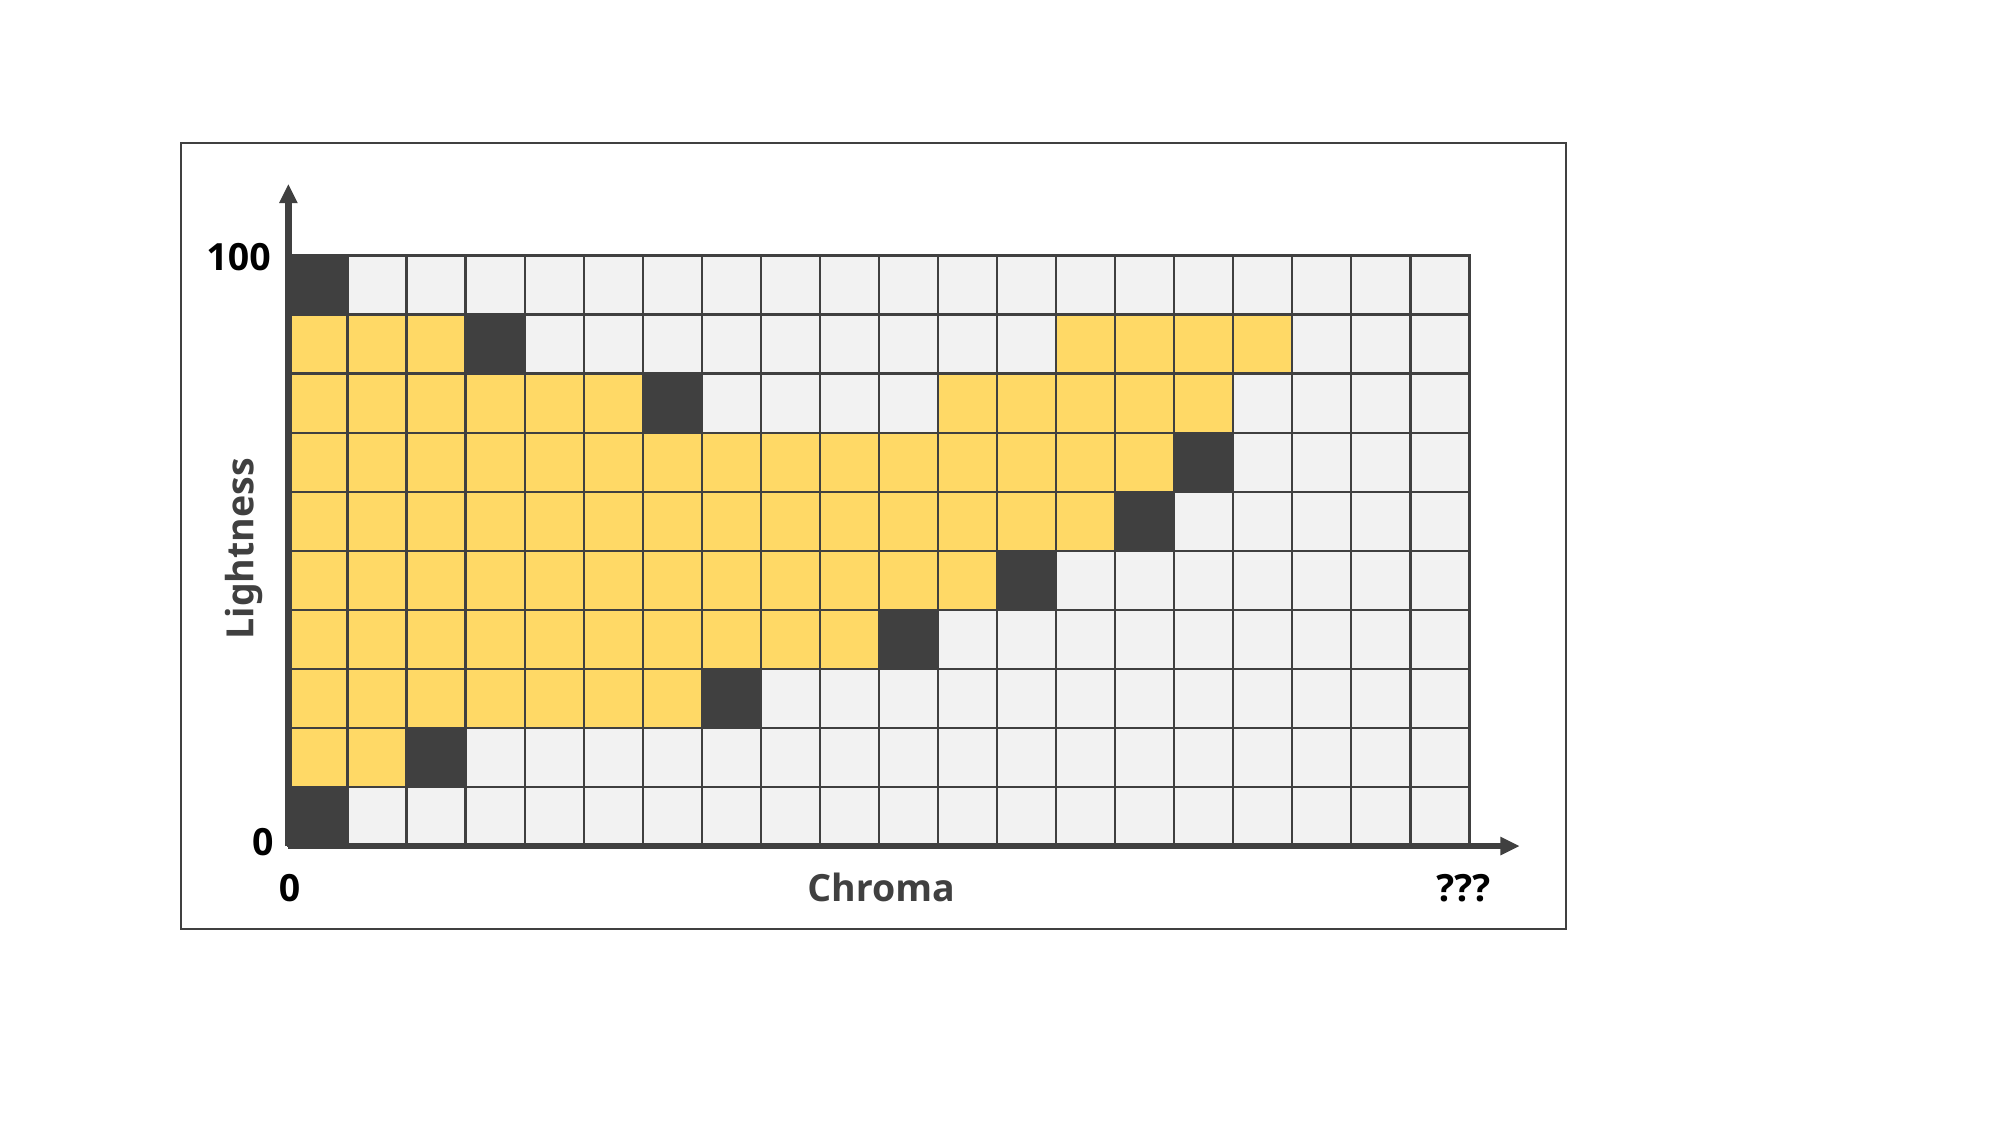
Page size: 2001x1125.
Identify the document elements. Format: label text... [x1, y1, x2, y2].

text_box [1055, 550, 1114, 609]
text_box [406, 786, 465, 843]
text_box ??? [1421, 856, 1531, 917]
text_box [760, 313, 819, 373]
text_box [292, 668, 346, 727]
text_box [1350, 432, 1409, 491]
text_box [583, 373, 642, 432]
text_box [642, 491, 701, 550]
text_box [878, 786, 937, 843]
text_box [760, 727, 819, 786]
text_box [1232, 668, 1291, 727]
text_box [524, 668, 583, 727]
text_box [1350, 609, 1409, 668]
text_box [819, 786, 878, 843]
text_box [1291, 373, 1350, 432]
text_box [1173, 727, 1232, 786]
text_box [642, 609, 701, 668]
text_box [878, 373, 937, 432]
text_box [465, 550, 524, 609]
text_box [1055, 313, 1114, 373]
text_box [937, 609, 996, 668]
text_box [406, 609, 465, 668]
text_box [1114, 313, 1173, 373]
text_box [1409, 550, 1471, 609]
text_box [583, 254, 642, 313]
text_box [1291, 727, 1350, 786]
text_box [1350, 727, 1409, 786]
text_box [1055, 786, 1114, 843]
text_box [346, 373, 406, 432]
text_box [701, 668, 760, 727]
text_box [1409, 786, 1471, 843]
text_box [642, 432, 701, 491]
text_box [701, 373, 760, 432]
text_box [760, 786, 819, 843]
text_box [760, 609, 819, 668]
text_box [701, 491, 760, 550]
text_box [819, 373, 878, 432]
text_box [346, 432, 406, 491]
text_box [406, 432, 465, 491]
text_box [1114, 254, 1173, 313]
text_box [819, 491, 878, 550]
text_box [996, 727, 1055, 786]
text_box [701, 550, 760, 609]
text_box [465, 313, 524, 373]
text_box [1409, 254, 1471, 313]
text_box [996, 254, 1055, 313]
text_box [642, 786, 701, 843]
text_box [1232, 550, 1291, 609]
text_box [1291, 786, 1350, 843]
text_box [583, 668, 642, 727]
text_box [524, 254, 583, 313]
text_box [937, 727, 996, 786]
text_box [1350, 313, 1409, 373]
text_box [1350, 550, 1409, 609]
text_box [524, 727, 583, 786]
text_box [937, 254, 996, 313]
text_box [996, 313, 1055, 373]
text_box [1173, 373, 1232, 432]
text_box [1055, 727, 1114, 786]
text_box [878, 254, 937, 313]
text_box [878, 313, 937, 373]
text_box [642, 254, 701, 313]
text_box [819, 254, 878, 313]
text_box [819, 727, 878, 786]
text_box 0 [264, 856, 324, 917]
text_box [1350, 786, 1409, 843]
text_box [1232, 786, 1291, 843]
text_box [996, 668, 1055, 727]
text_box [1173, 254, 1232, 313]
text_box [346, 313, 406, 373]
text_box Chroma [642, 856, 1120, 917]
text_box [524, 313, 583, 373]
text_box [406, 668, 465, 727]
text_box [937, 432, 996, 491]
text_box [1232, 491, 1291, 550]
text_box [1291, 668, 1350, 727]
text_box Lightness [208, 310, 269, 788]
text_box [937, 550, 996, 609]
text_box [1409, 609, 1471, 668]
text_box [642, 373, 701, 432]
text_box [819, 550, 878, 609]
text_box [583, 313, 642, 373]
text_box [1409, 313, 1471, 373]
text_box [1055, 432, 1114, 491]
text_box [465, 491, 524, 550]
text_box [701, 432, 760, 491]
text_box [1055, 491, 1114, 550]
text_box [760, 373, 819, 432]
text_box [583, 786, 642, 843]
text_box [701, 254, 760, 313]
text_box [406, 313, 465, 373]
text_box [760, 668, 819, 727]
text_box 100 [289, 225, 298, 285]
text_box [642, 313, 701, 373]
text_box [937, 668, 996, 727]
text_box [1055, 254, 1114, 313]
text_box [406, 254, 465, 313]
text_box [292, 373, 346, 432]
text_box [1291, 313, 1350, 373]
text_box [996, 491, 1055, 550]
text_box [292, 727, 346, 786]
text_box [1055, 609, 1114, 668]
text_box [524, 609, 583, 668]
text_box [465, 373, 524, 432]
text_box [346, 786, 406, 843]
text_box [1232, 609, 1291, 668]
text_box [996, 373, 1055, 432]
text_box [524, 786, 583, 843]
text_box [465, 727, 524, 786]
text_box [1409, 727, 1471, 786]
text_box [583, 491, 642, 550]
text_box [465, 609, 524, 668]
text_box 100 [191, 225, 288, 285]
text_box [1350, 373, 1409, 432]
text_box [406, 373, 465, 432]
text_box [1291, 491, 1350, 550]
text_box [524, 491, 583, 550]
text_box [1114, 432, 1173, 491]
text_box [346, 550, 406, 609]
text_box [346, 491, 406, 550]
text_box [1232, 727, 1291, 786]
text_box [346, 727, 406, 786]
text_box [1114, 373, 1173, 432]
text_box [1232, 313, 1291, 373]
text_box [292, 550, 346, 609]
text_box [1173, 786, 1232, 843]
text_box [701, 727, 760, 786]
text_box [524, 550, 583, 609]
text_box [642, 668, 701, 727]
text_box [1173, 313, 1232, 373]
text_box [1350, 668, 1409, 727]
text_box [701, 786, 760, 843]
text_box [346, 609, 406, 668]
text_box [760, 550, 819, 609]
text_box [180, 142, 1567, 930]
text_box [937, 313, 996, 373]
text_box [292, 254, 346, 313]
text_box [583, 609, 642, 668]
text_box [1114, 491, 1173, 550]
text_box [465, 254, 524, 313]
text_box [292, 313, 346, 373]
text_box [1291, 254, 1350, 313]
text_box [1114, 609, 1173, 668]
text_box [1232, 373, 1291, 432]
text_box [346, 254, 406, 313]
text_box [1055, 373, 1114, 432]
text_box [642, 550, 701, 609]
text_box [406, 550, 465, 609]
text_box [406, 491, 465, 550]
text_box [346, 668, 406, 727]
text_box [937, 786, 996, 843]
text_box 0 [237, 810, 298, 871]
text_box [1173, 432, 1232, 491]
text_box [583, 727, 642, 786]
text_box [760, 491, 819, 550]
text_box [819, 313, 878, 373]
text_box [1173, 668, 1232, 727]
text_box [465, 432, 524, 491]
text_box [819, 432, 878, 491]
text_box [524, 432, 583, 491]
text_box [1409, 491, 1471, 550]
text_box [996, 432, 1055, 491]
text_box [583, 432, 642, 491]
text_box [1114, 786, 1173, 843]
text_box [1114, 727, 1173, 786]
text_box [878, 550, 937, 609]
text_box [465, 786, 524, 843]
text_box [1291, 609, 1350, 668]
text_box [878, 491, 937, 550]
text_box [937, 373, 996, 432]
text_box [1409, 668, 1471, 727]
text_box [292, 609, 346, 668]
text_box [1055, 668, 1114, 727]
text_box [1350, 491, 1409, 550]
text_box [642, 727, 701, 786]
text_box [701, 313, 760, 373]
text_box [878, 432, 937, 491]
text_box [524, 373, 583, 432]
text_box [878, 668, 937, 727]
text_box [996, 550, 1055, 609]
text_box [996, 786, 1055, 843]
text_box [878, 609, 937, 668]
text_box [1232, 254, 1291, 313]
text_box [1291, 550, 1350, 609]
text_box [1409, 432, 1471, 491]
text_box [1291, 432, 1350, 491]
text_box [1114, 550, 1173, 609]
text_box [1173, 491, 1232, 550]
text_box [1173, 609, 1232, 668]
text_box [819, 668, 878, 727]
text_box [701, 609, 760, 668]
text_box [583, 550, 642, 609]
text_box [878, 727, 937, 786]
text_box [292, 786, 346, 843]
text_box [1232, 432, 1291, 491]
text_box [1114, 668, 1173, 727]
text_box [996, 609, 1055, 668]
text_box [292, 432, 346, 491]
text_box [406, 727, 465, 786]
text_box [465, 668, 524, 727]
text_box [1173, 550, 1232, 609]
text_box [1409, 373, 1471, 432]
text_box [937, 491, 996, 550]
text_box [1350, 254, 1409, 313]
text_box [760, 432, 819, 491]
text_box [292, 491, 346, 550]
text_box [760, 254, 819, 313]
text_box [819, 609, 878, 668]
